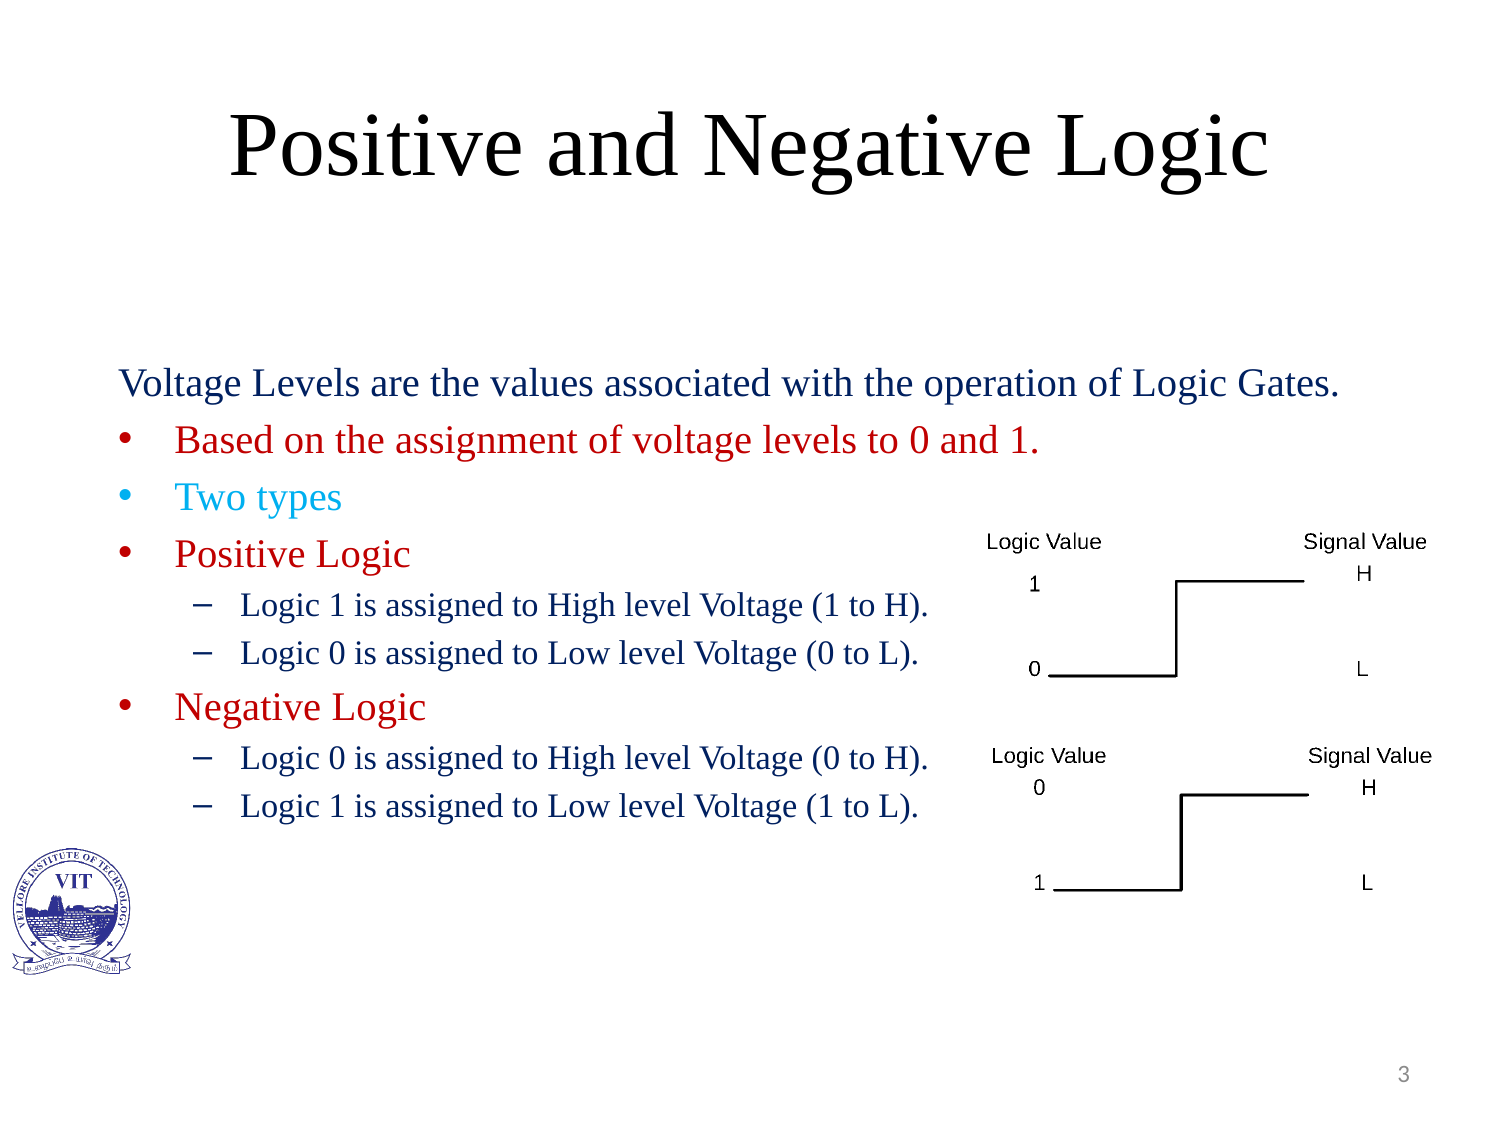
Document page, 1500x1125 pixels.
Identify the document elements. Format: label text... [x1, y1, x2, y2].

list Voltage Levels are the values associated with the operation of Logic Gates. Based on the assignment of voltage levels to 0 and 1. Two types Positive Logic Logic 1 is assigned to High level Voltage (1 to H). Logic 0 is assigned to Low level Voltage (0 to L). Negative Logic Logic 0 is assigned to High level Voltage (0 to H). Logic 1 is assigned to Low level Voltage (1 to L). [103, 348, 1397, 893]
title Positive and Negative Logic [75, 45, 1425, 233]
picture [976, 738, 1438, 909]
slide_number 3 [1074, 1042, 1425, 1103]
picture [976, 513, 1438, 714]
picture [11, 848, 132, 975]
